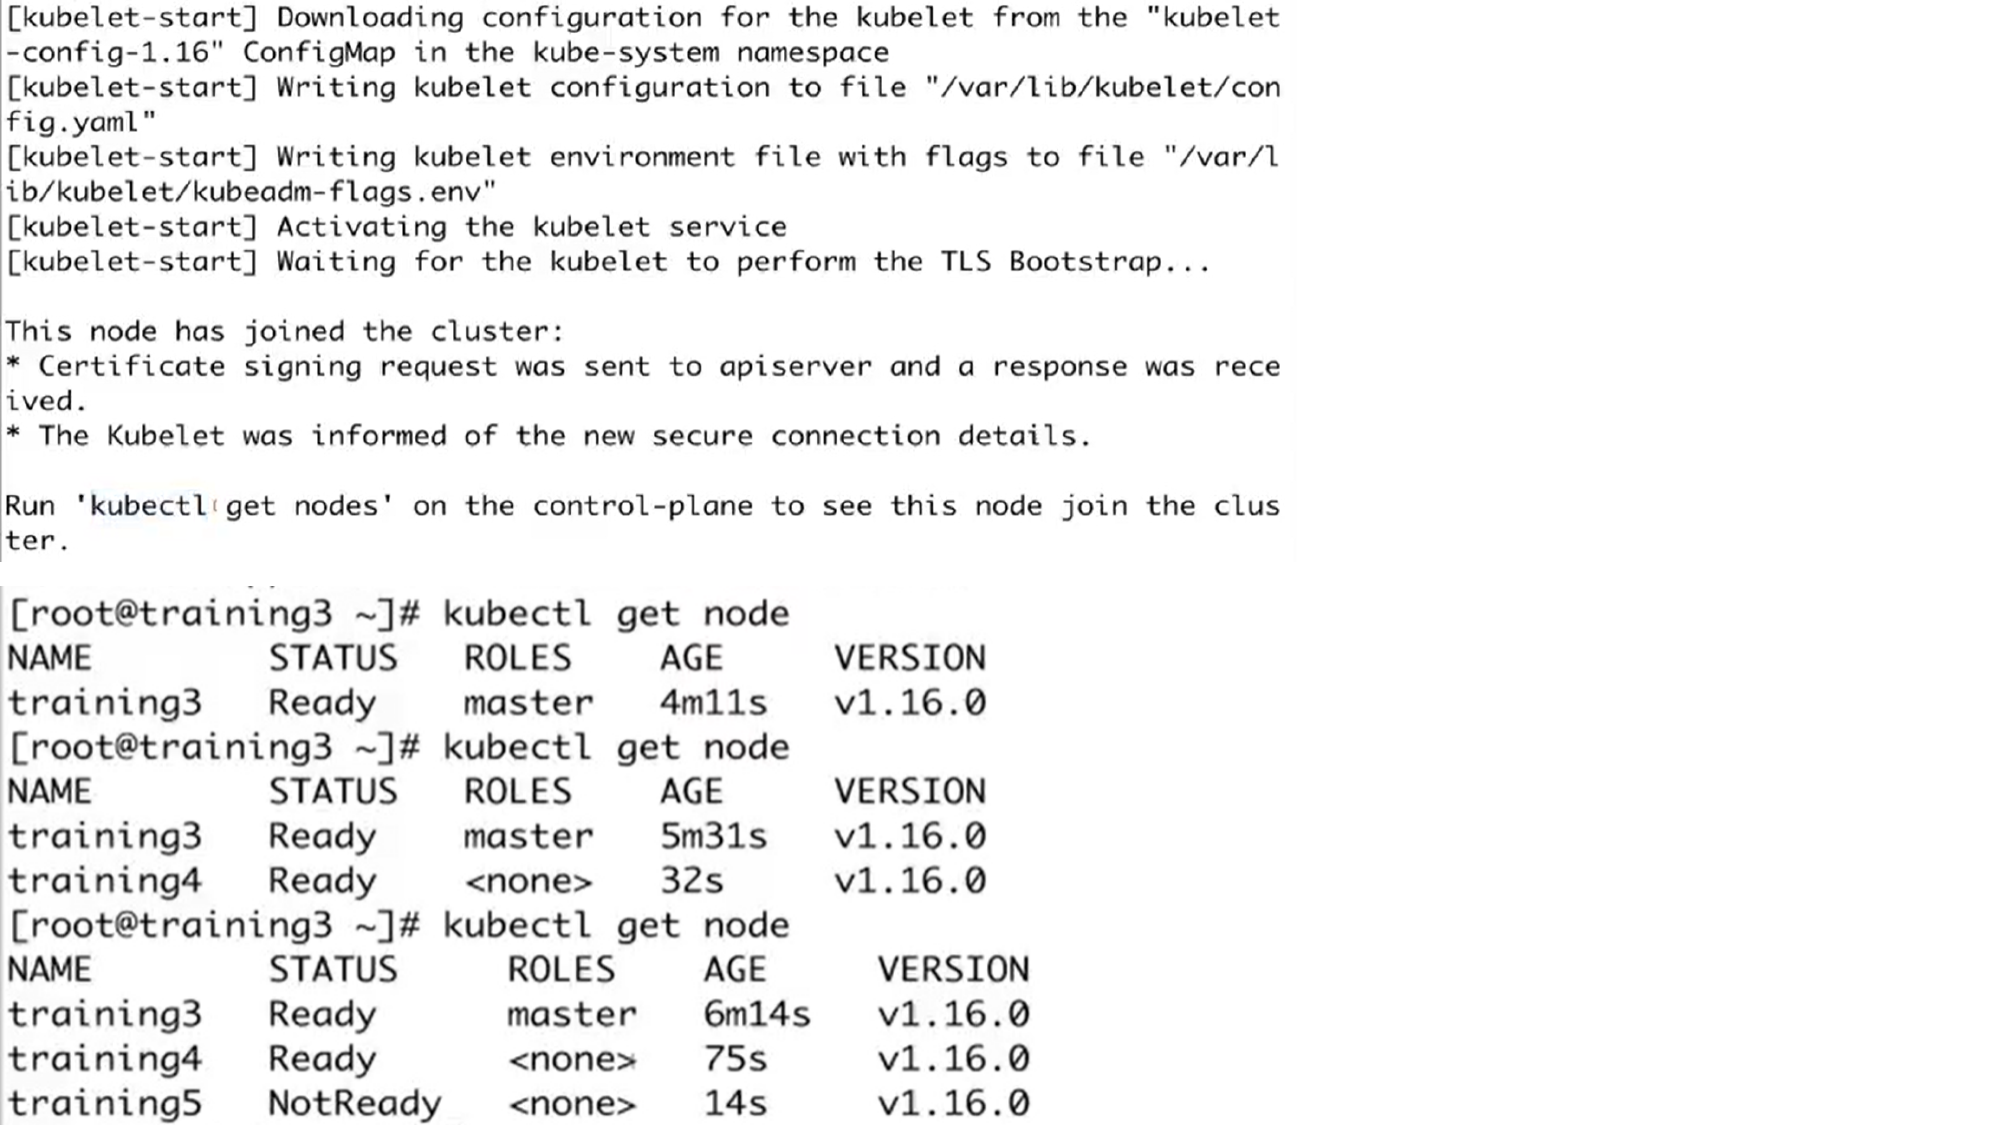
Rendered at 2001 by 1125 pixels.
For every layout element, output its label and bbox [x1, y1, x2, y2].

picture [0, 586, 1048, 1125]
picture [0, 0, 1297, 562]
